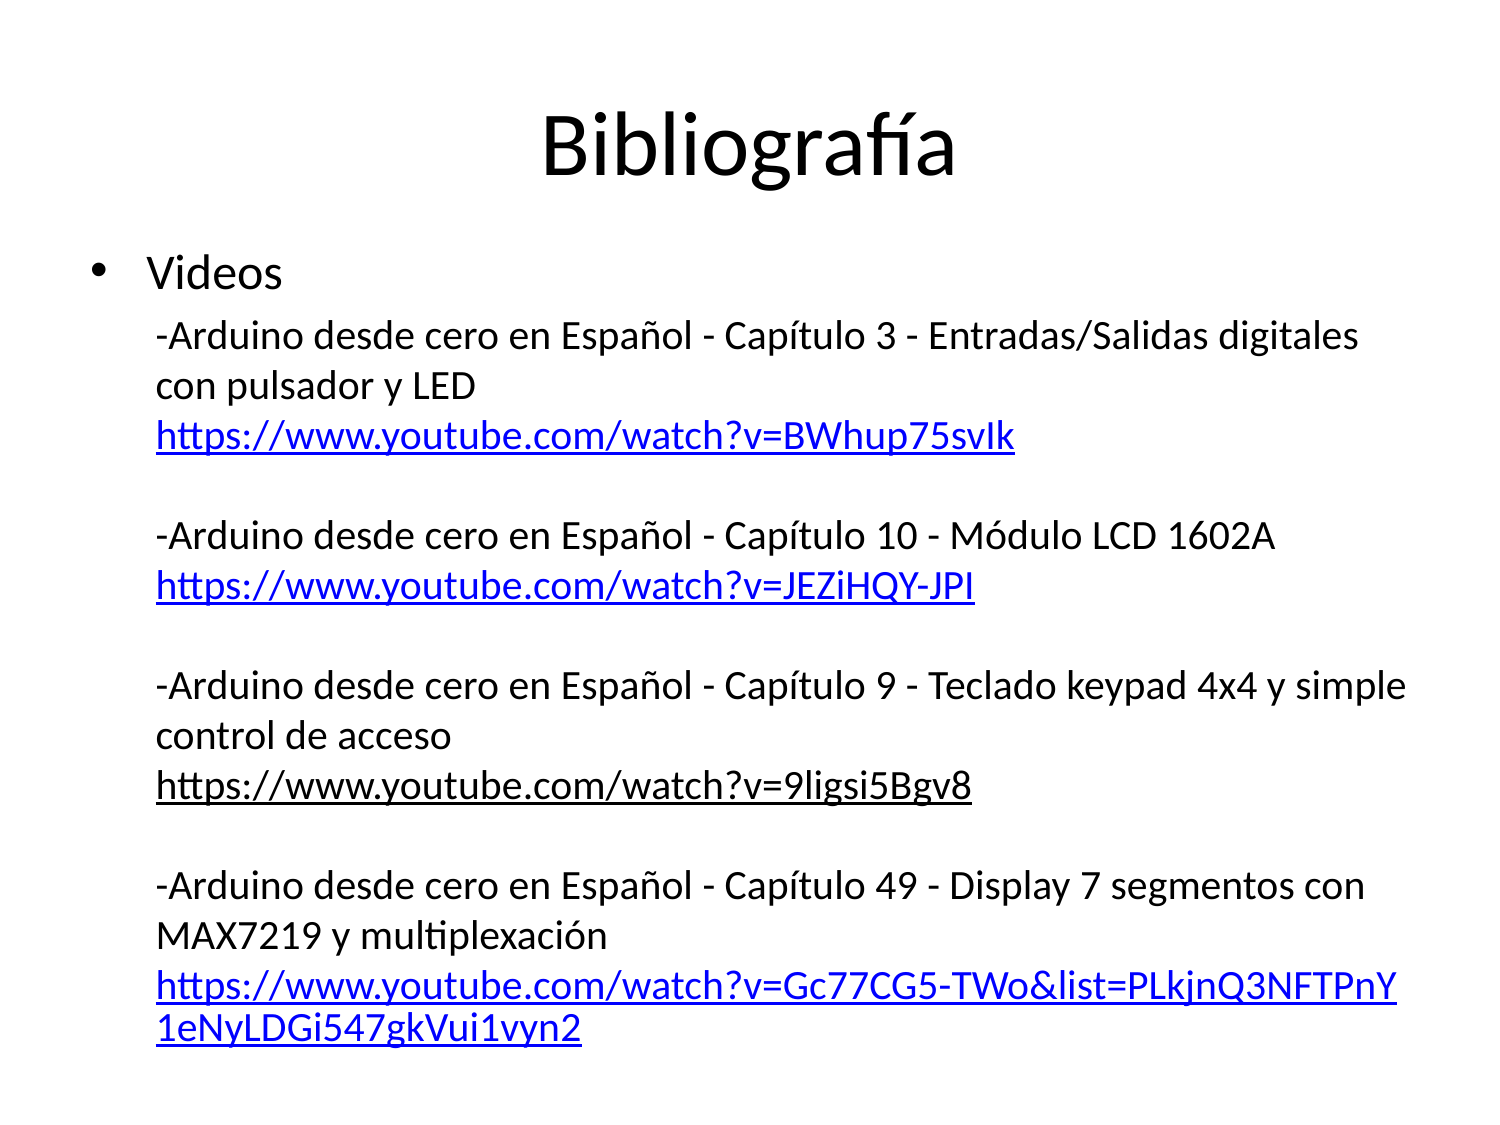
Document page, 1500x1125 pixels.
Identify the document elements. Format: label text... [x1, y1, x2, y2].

list Videos -Arduino desde cero en Español - Capítulo 3 - Entradas/Salidas digitales con pulsador y LED https://www.youtube.com/watch?v=BWhup75svIk -Arduino desde cero en Español - Capítulo 10 - Módulo LCD 1602A https://www.youtube.com/watch?v=JEZiHQY-JPI -Arduino desde cero en Español - Capítulo 9 - Teclado keypad 4x4 y simple control de acceso https://www.youtube.com/watch?v=9ligsi5Bgv8 -Arduino desde cero en Español - Capítulo 49 - Display 7 segmentos con MAX7219 y multiplexación https://www.youtube.com/watch?v=Gc77CG5-TWo&list=PLkjnQ3NFTPnY1eNyLDGi547gkVui1vyn2 [75, 231, 1425, 1095]
title Bibliografía [75, 45, 1425, 231]
